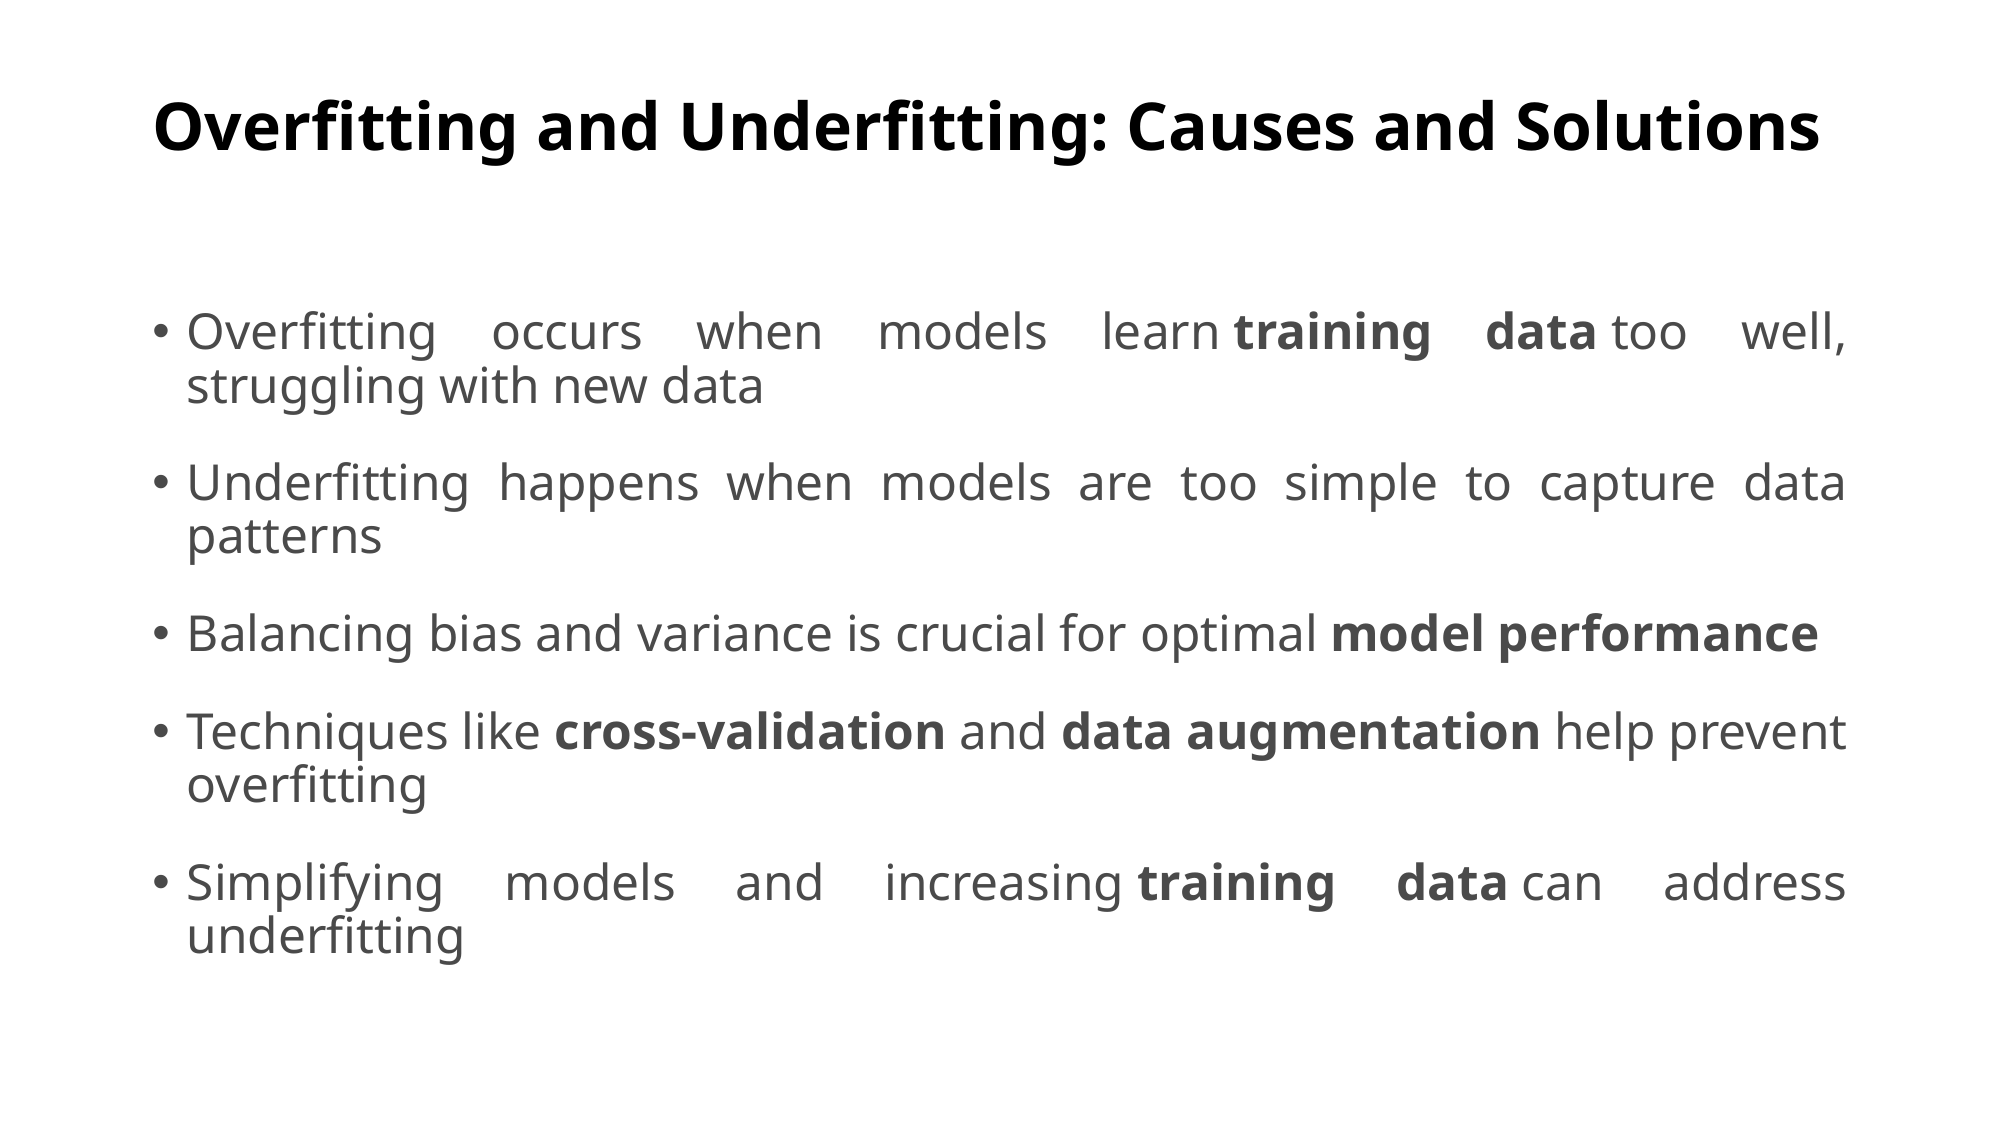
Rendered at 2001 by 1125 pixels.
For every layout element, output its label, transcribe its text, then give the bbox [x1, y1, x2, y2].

title Overfitting and Underfitting: Causes and Solutions [137, 59, 1863, 278]
list Overfitting occurs when models learn training data too well, struggling with new data Underfitting happens when models are too simple to capture data patterns Balancing bias and variance is crucial for optimal model performance Techniques like cross-validation and data augmentation help prevent overfitting Simplifying models and increasing training data can address underfitting [137, 299, 1863, 1014]
